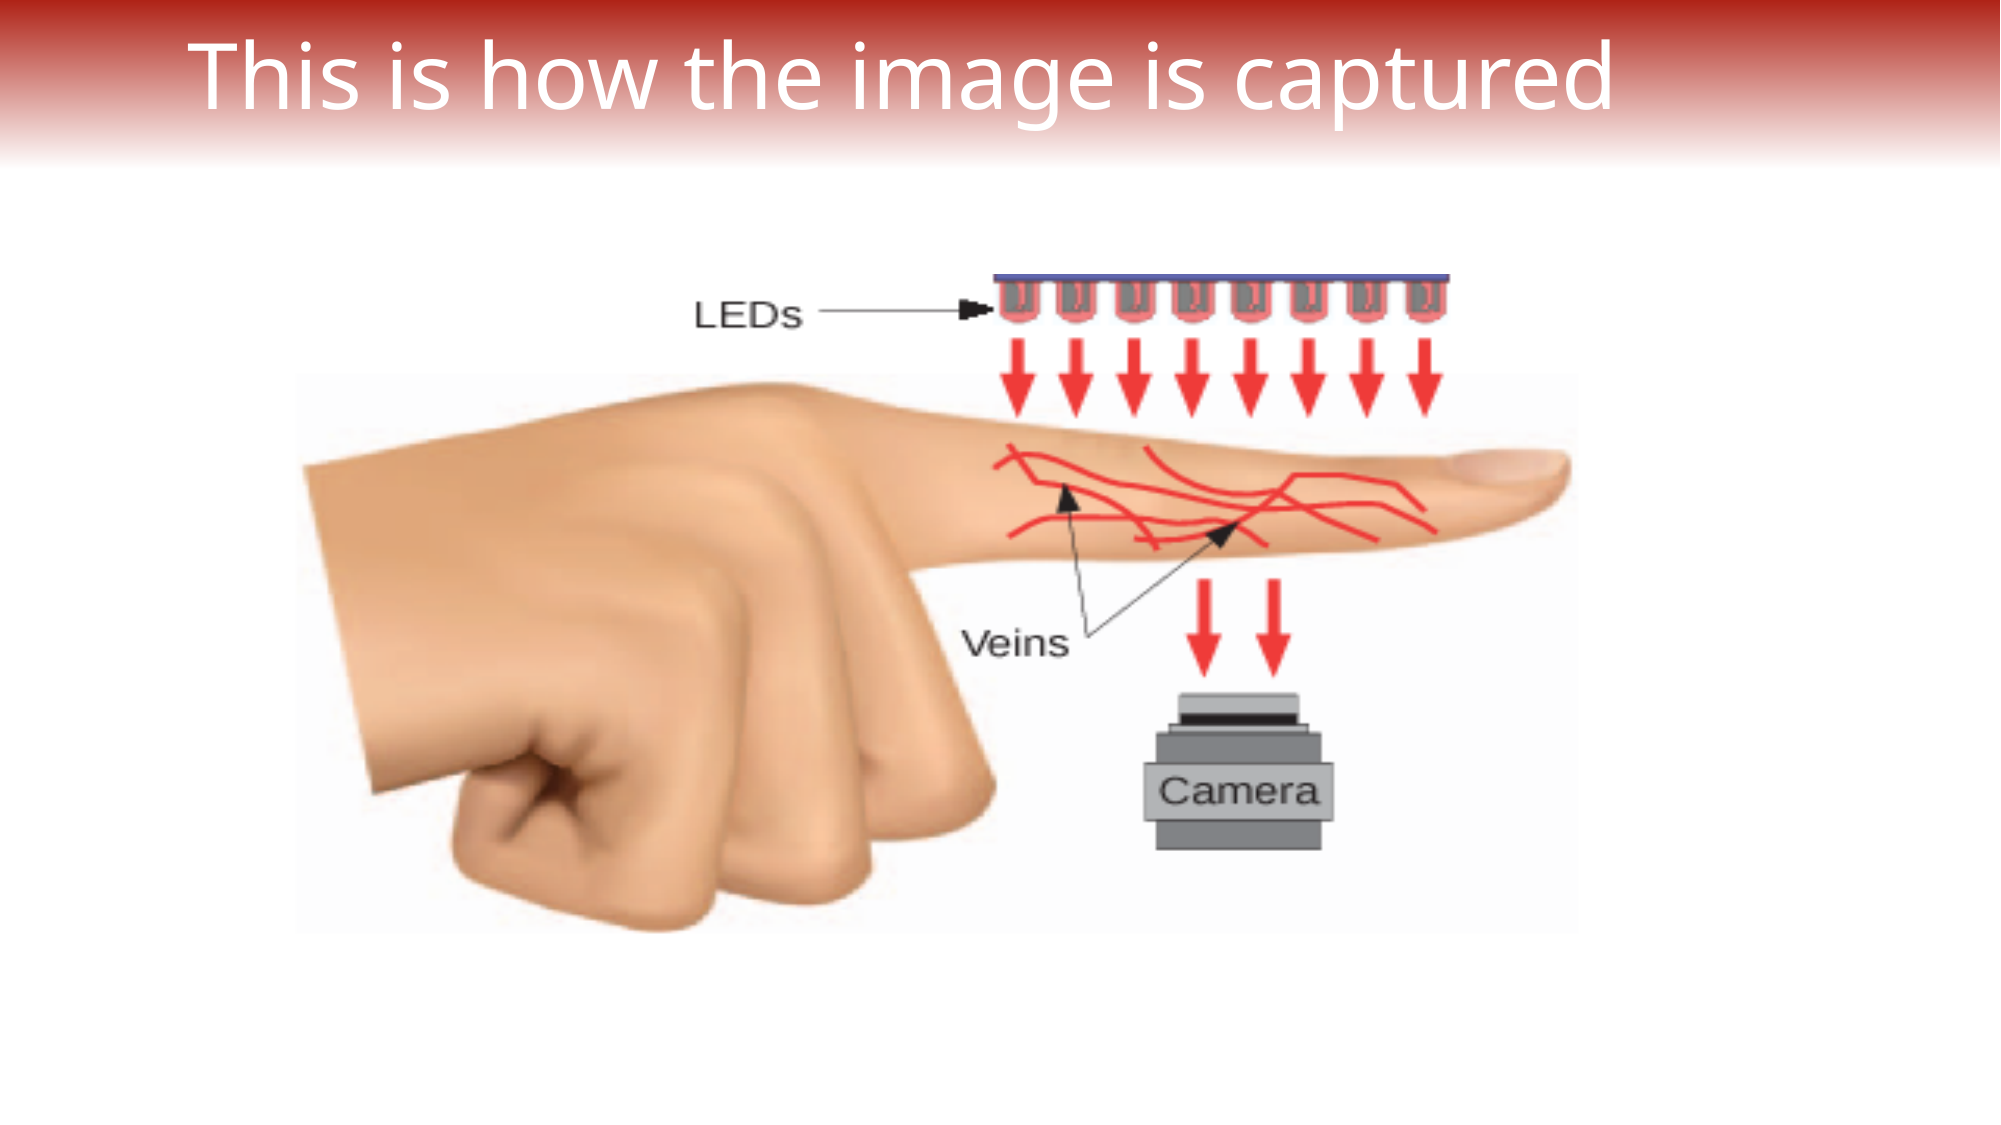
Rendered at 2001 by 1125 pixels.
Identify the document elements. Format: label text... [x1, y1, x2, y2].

picture [282, 274, 1657, 970]
title This is how the image is captured [172, 23, 1898, 125]
